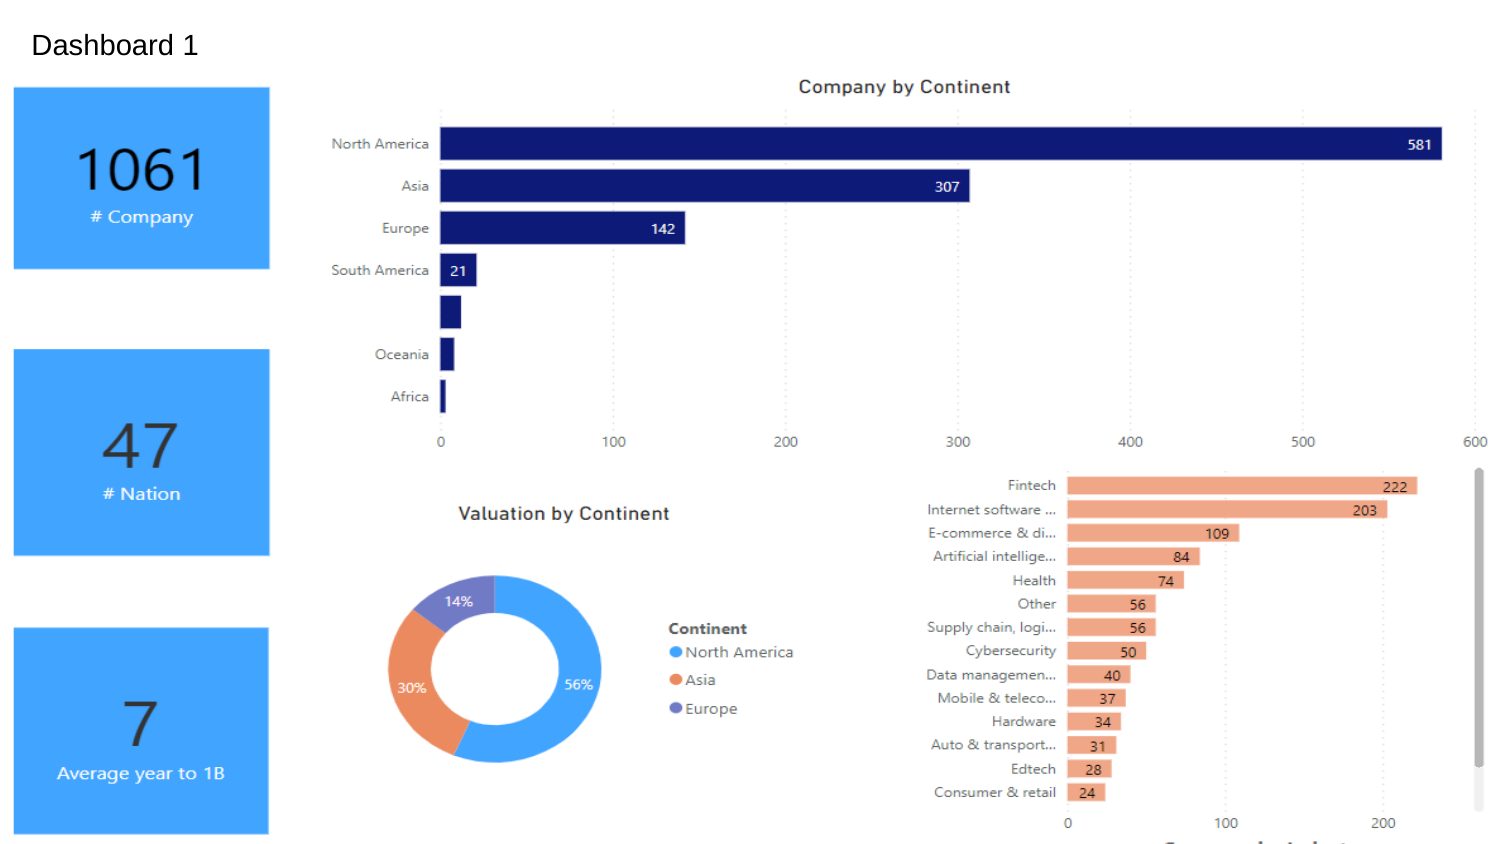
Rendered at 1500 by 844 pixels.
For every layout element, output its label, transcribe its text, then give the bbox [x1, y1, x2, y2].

picture [0, 71, 1500, 844]
text_box Dashboard 1 [16, 19, 484, 69]
